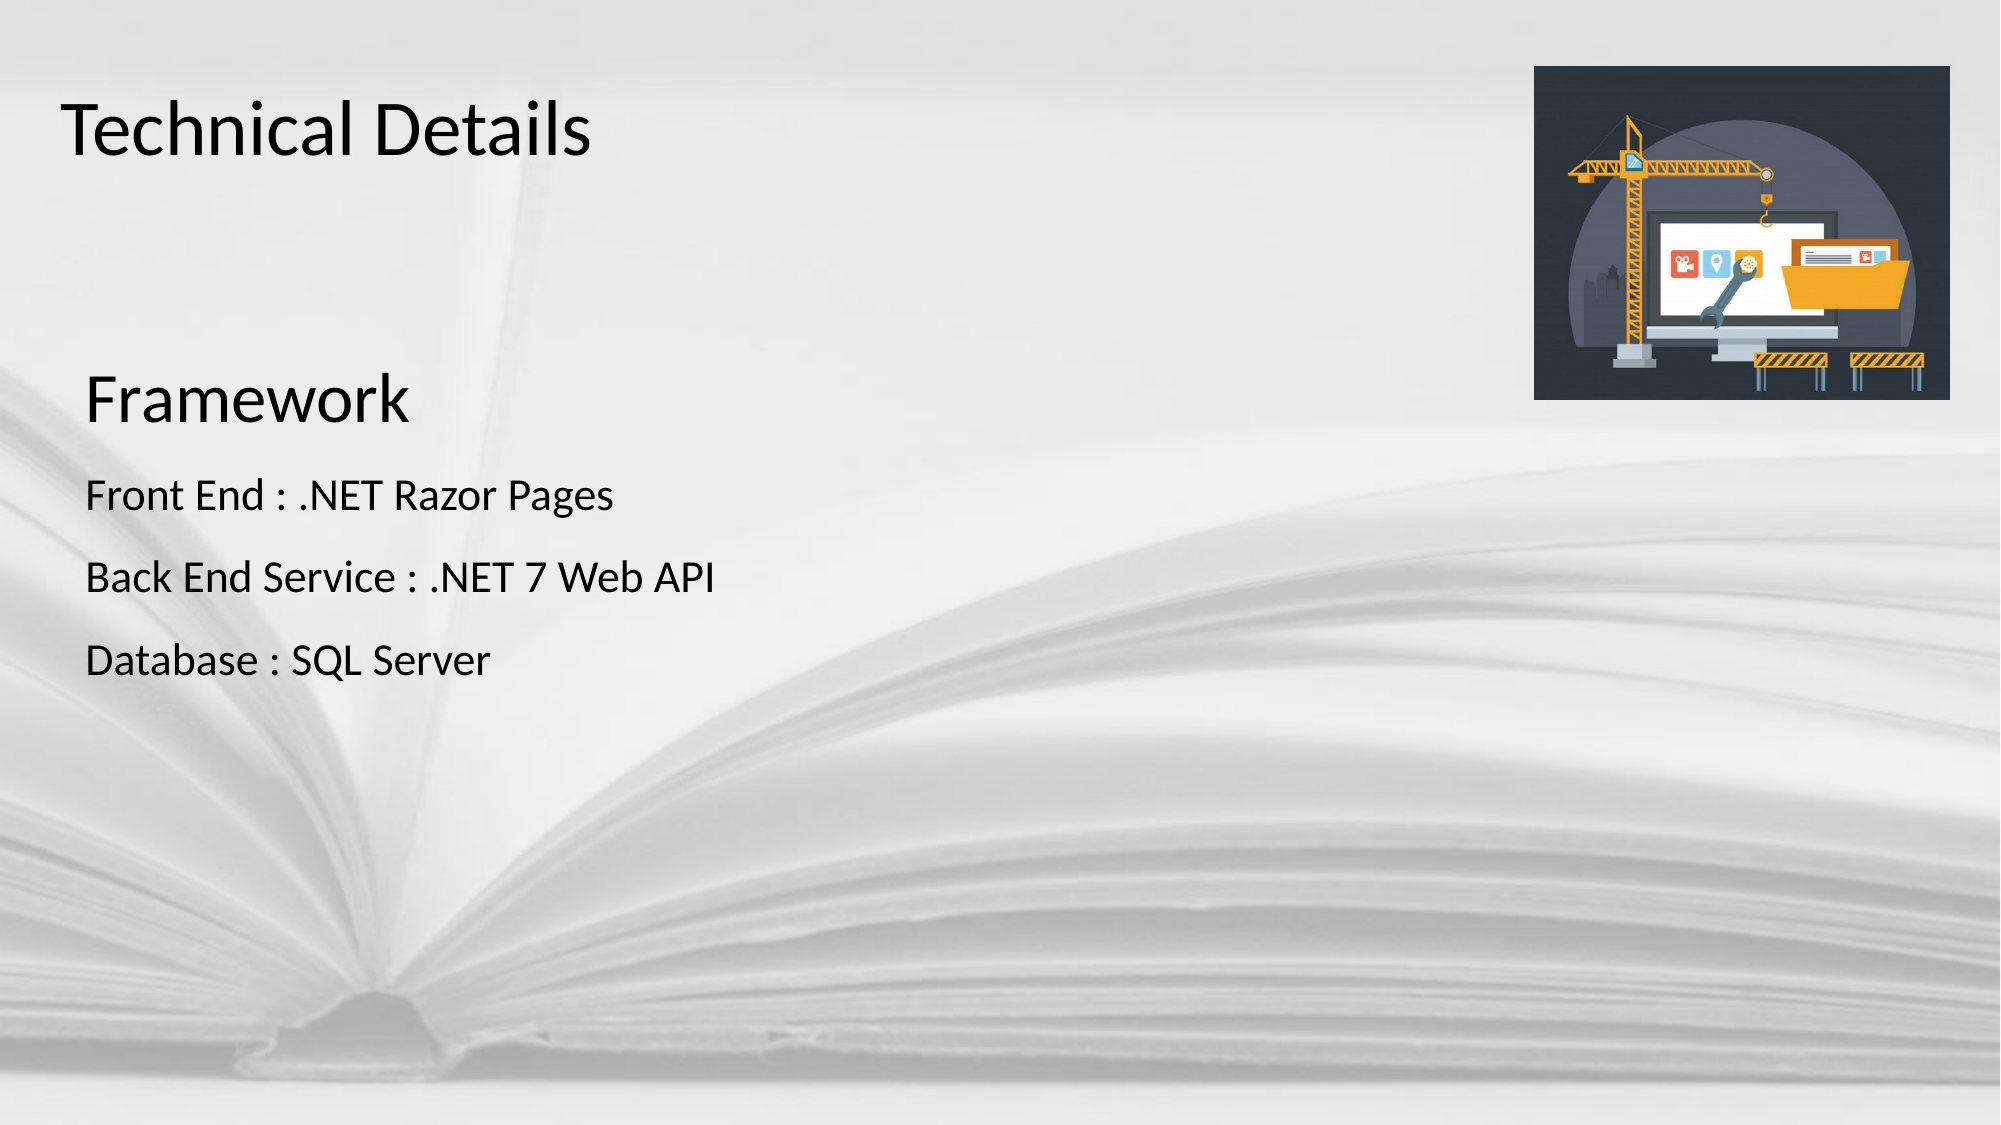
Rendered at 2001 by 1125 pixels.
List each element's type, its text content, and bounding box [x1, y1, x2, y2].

text_box Technical Details [45, 21, 1305, 299]
text_box Framework Front End : .NET Razor Pages Back End Service : .NET 7 Web API Database : SQL Server [70, 294, 1114, 782]
picture [0, 0, 2001, 1125]
